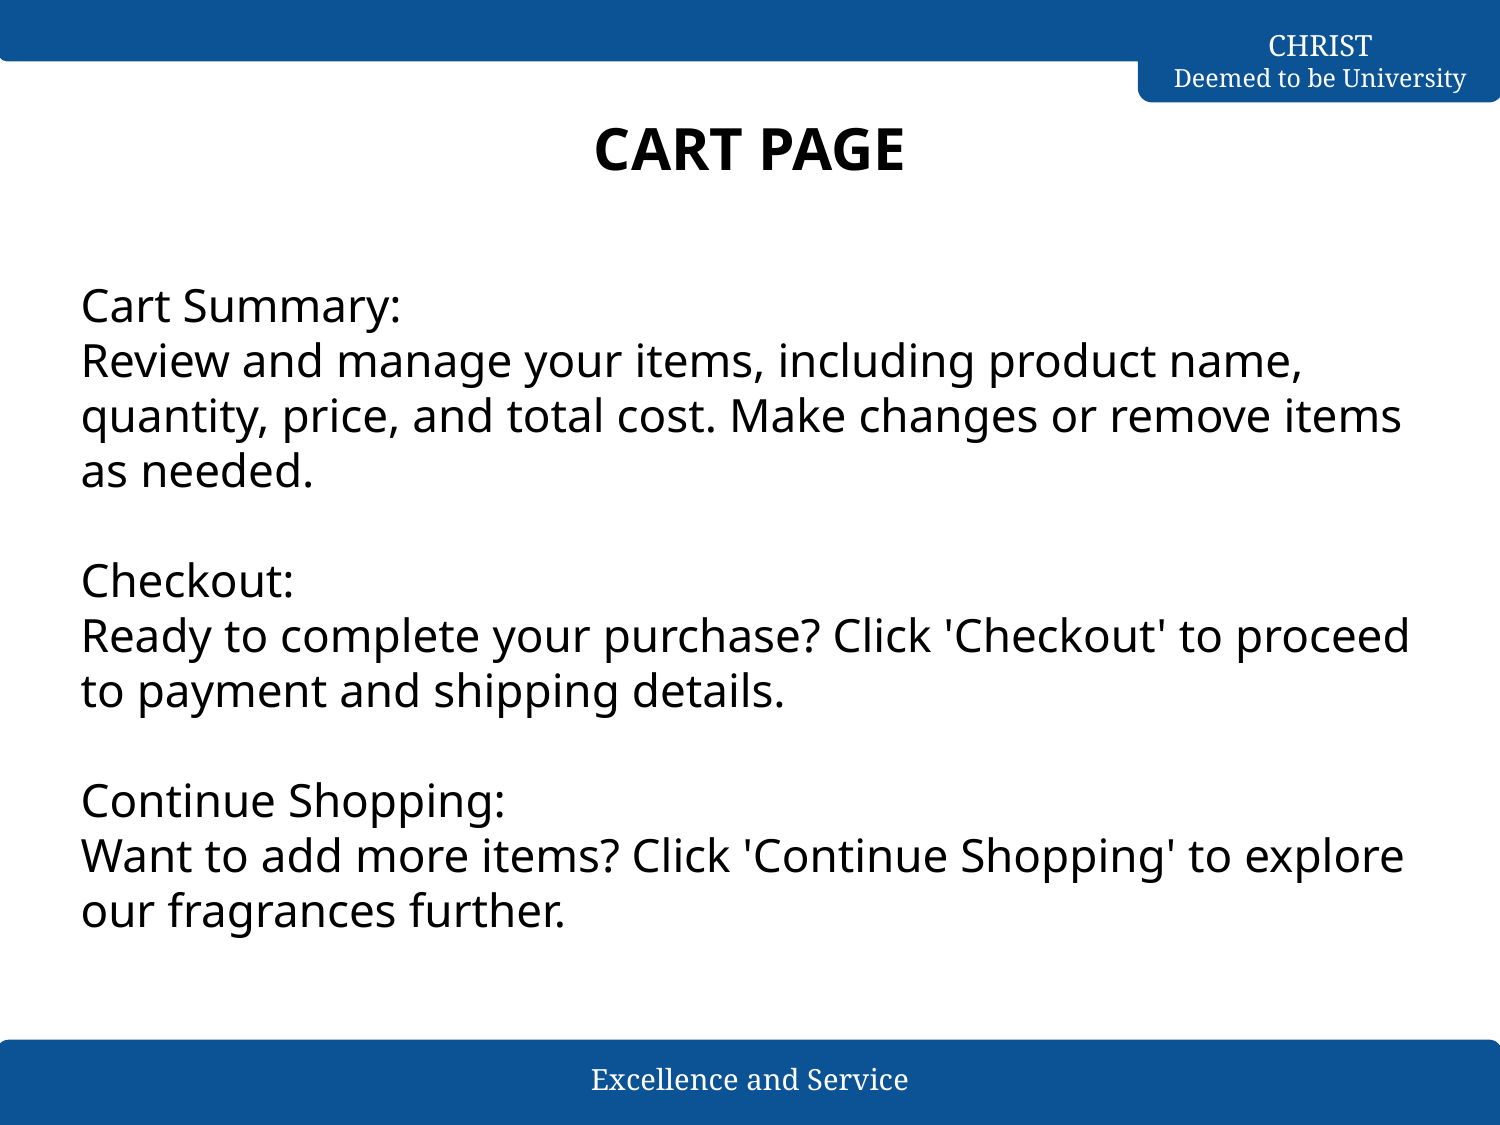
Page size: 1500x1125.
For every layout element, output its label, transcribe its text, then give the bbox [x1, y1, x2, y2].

list Cart Summary: Review and manage your items, including product name, quantity, price, and total cost. Make changes or remove items as needed. Checkout: Ready to complete your purchase? Click 'Checkout' to proceed to payment and shipping details. Continue Shopping: Want to add more items? Click 'Continue Shopping' to explore our fragrances further. [51, 206, 1449, 1000]
title CART PAGE [51, 97, 1449, 206]
